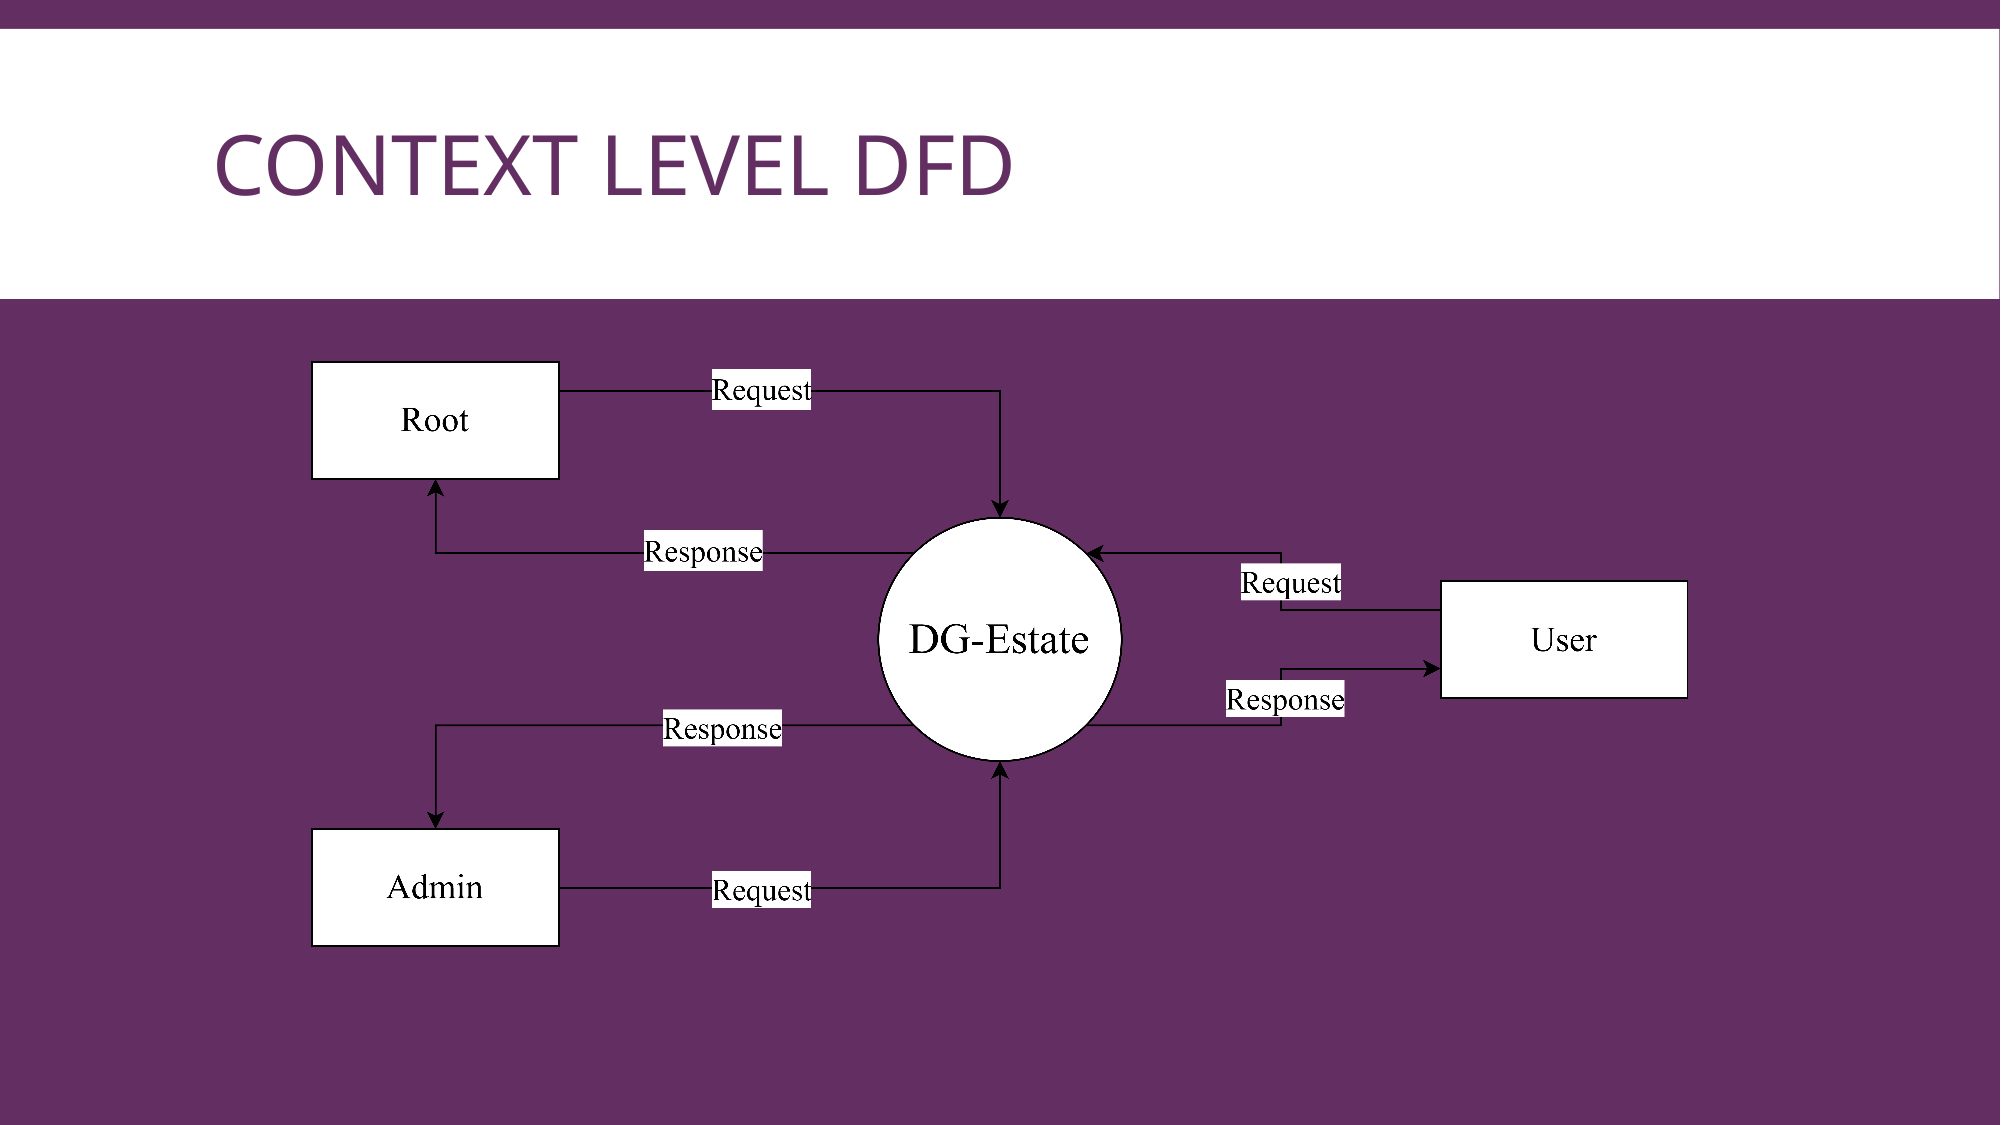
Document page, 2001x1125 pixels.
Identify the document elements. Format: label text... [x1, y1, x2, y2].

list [311, 361, 1688, 947]
title Context level DFD [197, 46, 1803, 295]
